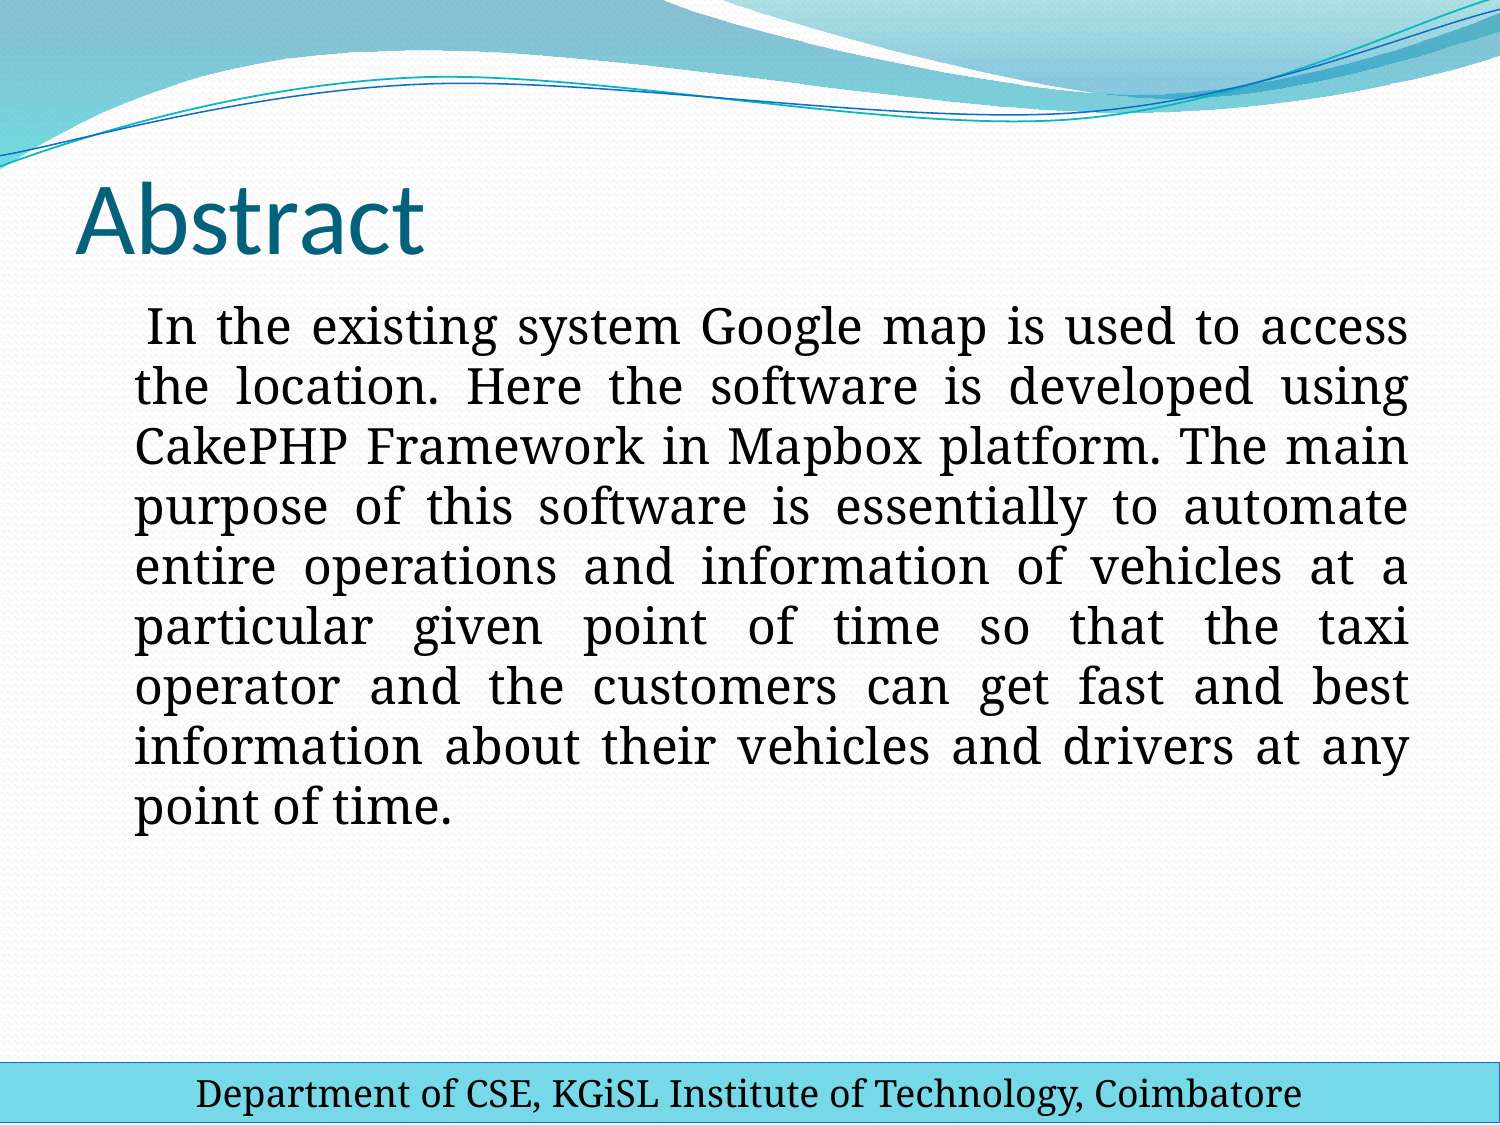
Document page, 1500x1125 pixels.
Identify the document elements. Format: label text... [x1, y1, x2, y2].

text_box Department of CSE, KGiSL Institute of Technology, Coimbatore [0, 1062, 1500, 1123]
title Abstract [75, 87, 1425, 275]
list In the existing system Google map is used to access the location. Here the software is developed using CakePHP Framework in Mapbox platform. The main purpose of this software is essentially to automate entire operations and information of vehicles at a particular given point of time so that the taxi operator and the customers can get fast and best information about their vehicles and drivers at any point of time. [75, 287, 1425, 1033]
